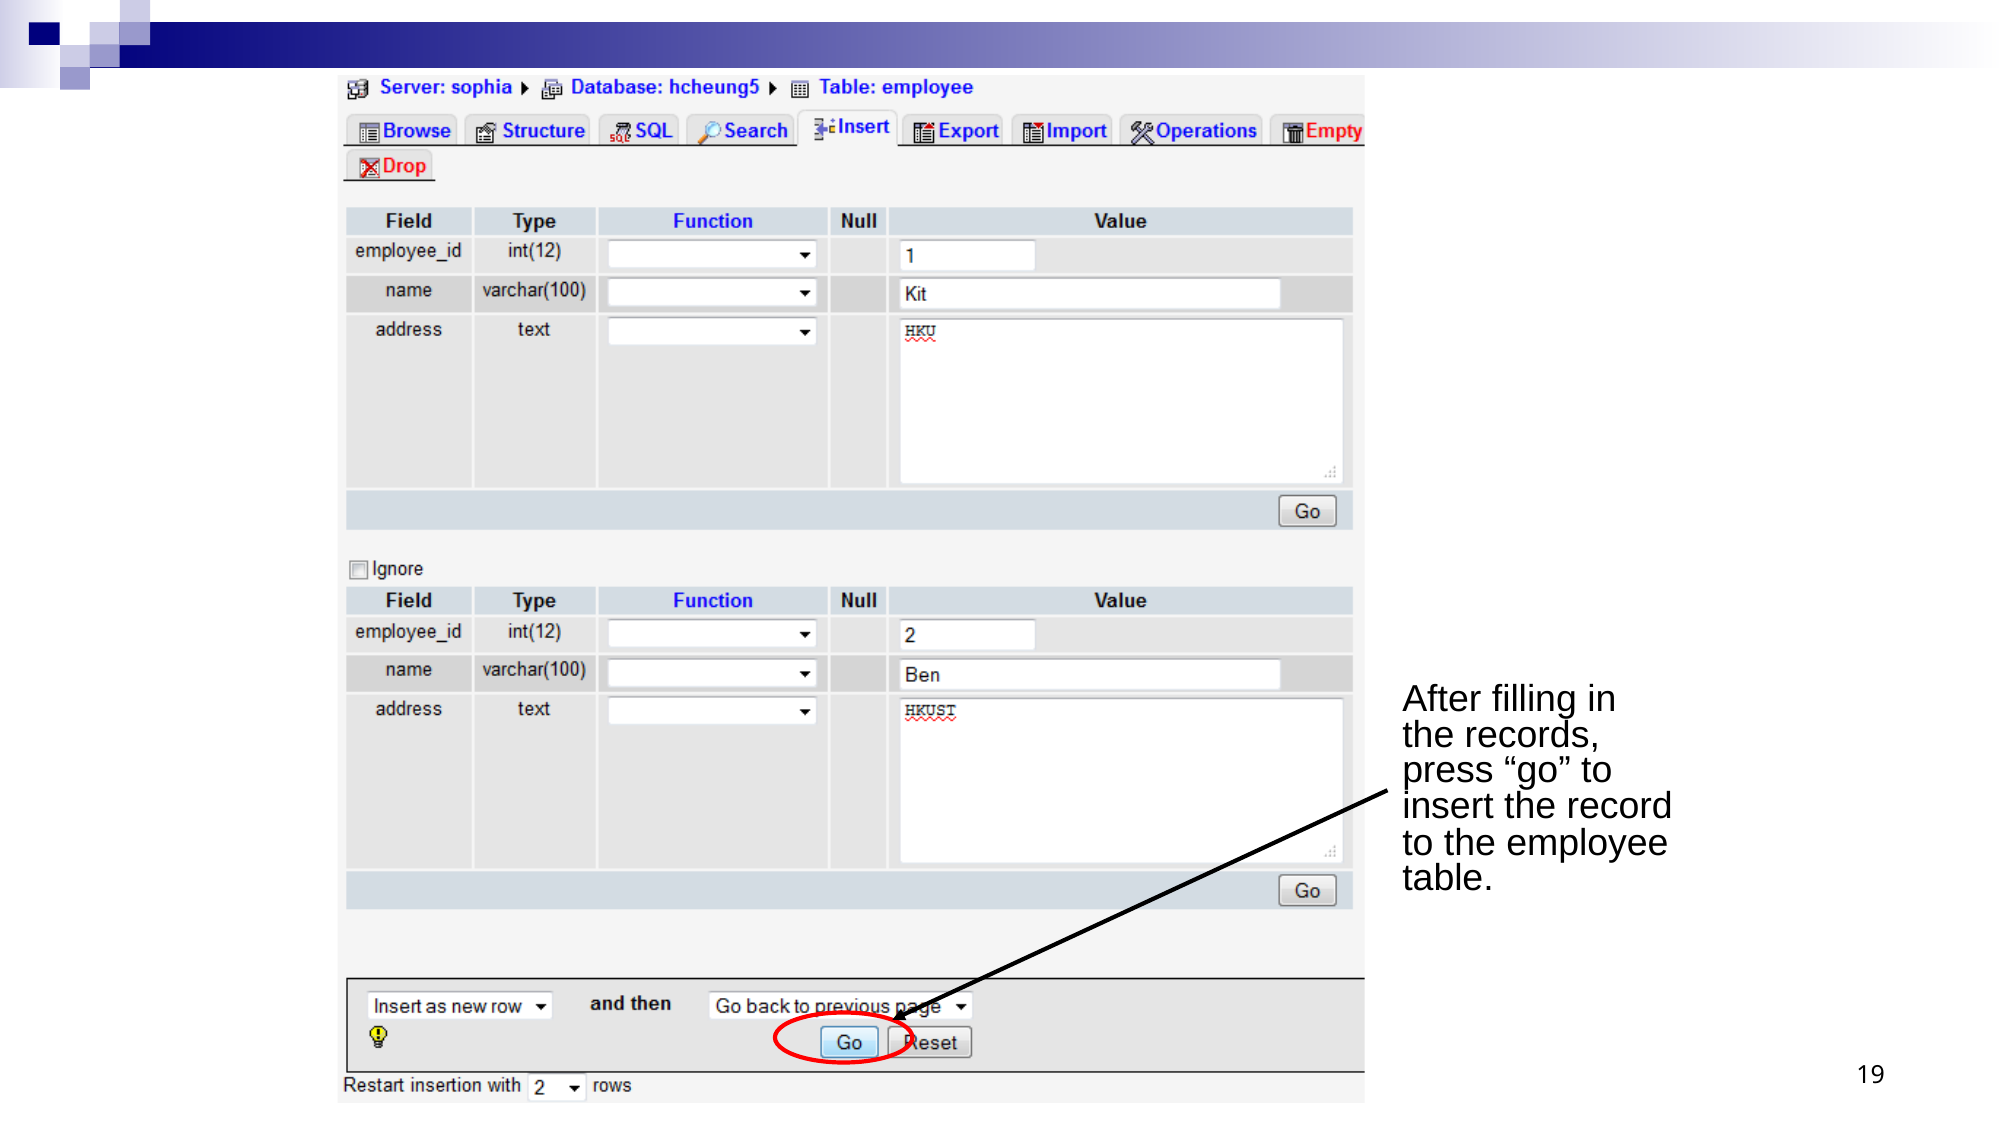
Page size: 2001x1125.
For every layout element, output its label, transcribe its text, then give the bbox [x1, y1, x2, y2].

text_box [774, 674, 1688, 1063]
picture [337, 74, 1365, 1103]
slide_number 19 [1433, 1024, 1901, 1101]
